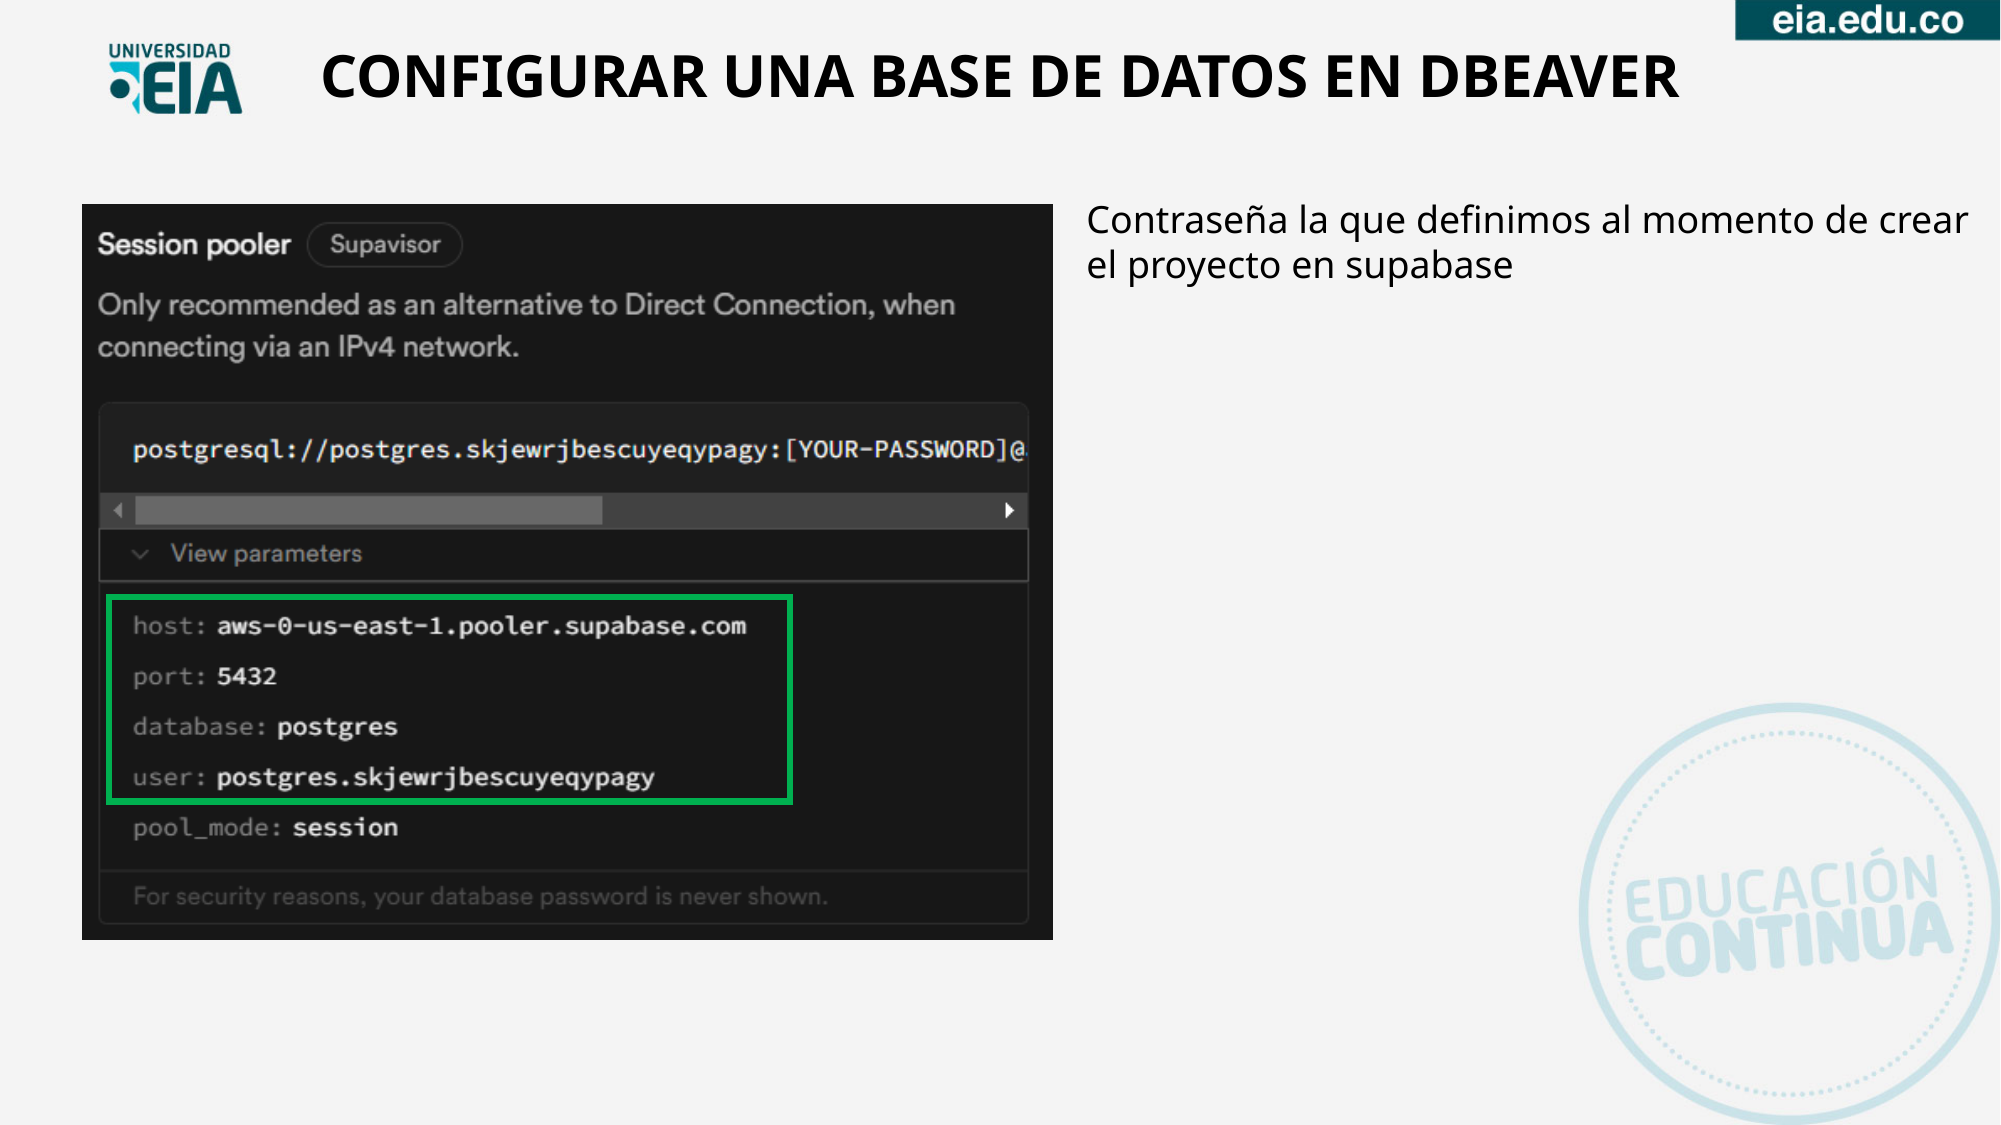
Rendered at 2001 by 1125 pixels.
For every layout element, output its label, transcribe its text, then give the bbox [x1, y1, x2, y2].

text_box CONFIGURAR UNA BASE DE DATOS EN DBEAVER [305, 31, 1695, 117]
picture [0, 0, 2001, 1125]
text_box Contraseña la que definimos al momento de crear el proyecto en supabase [1071, 189, 2000, 294]
